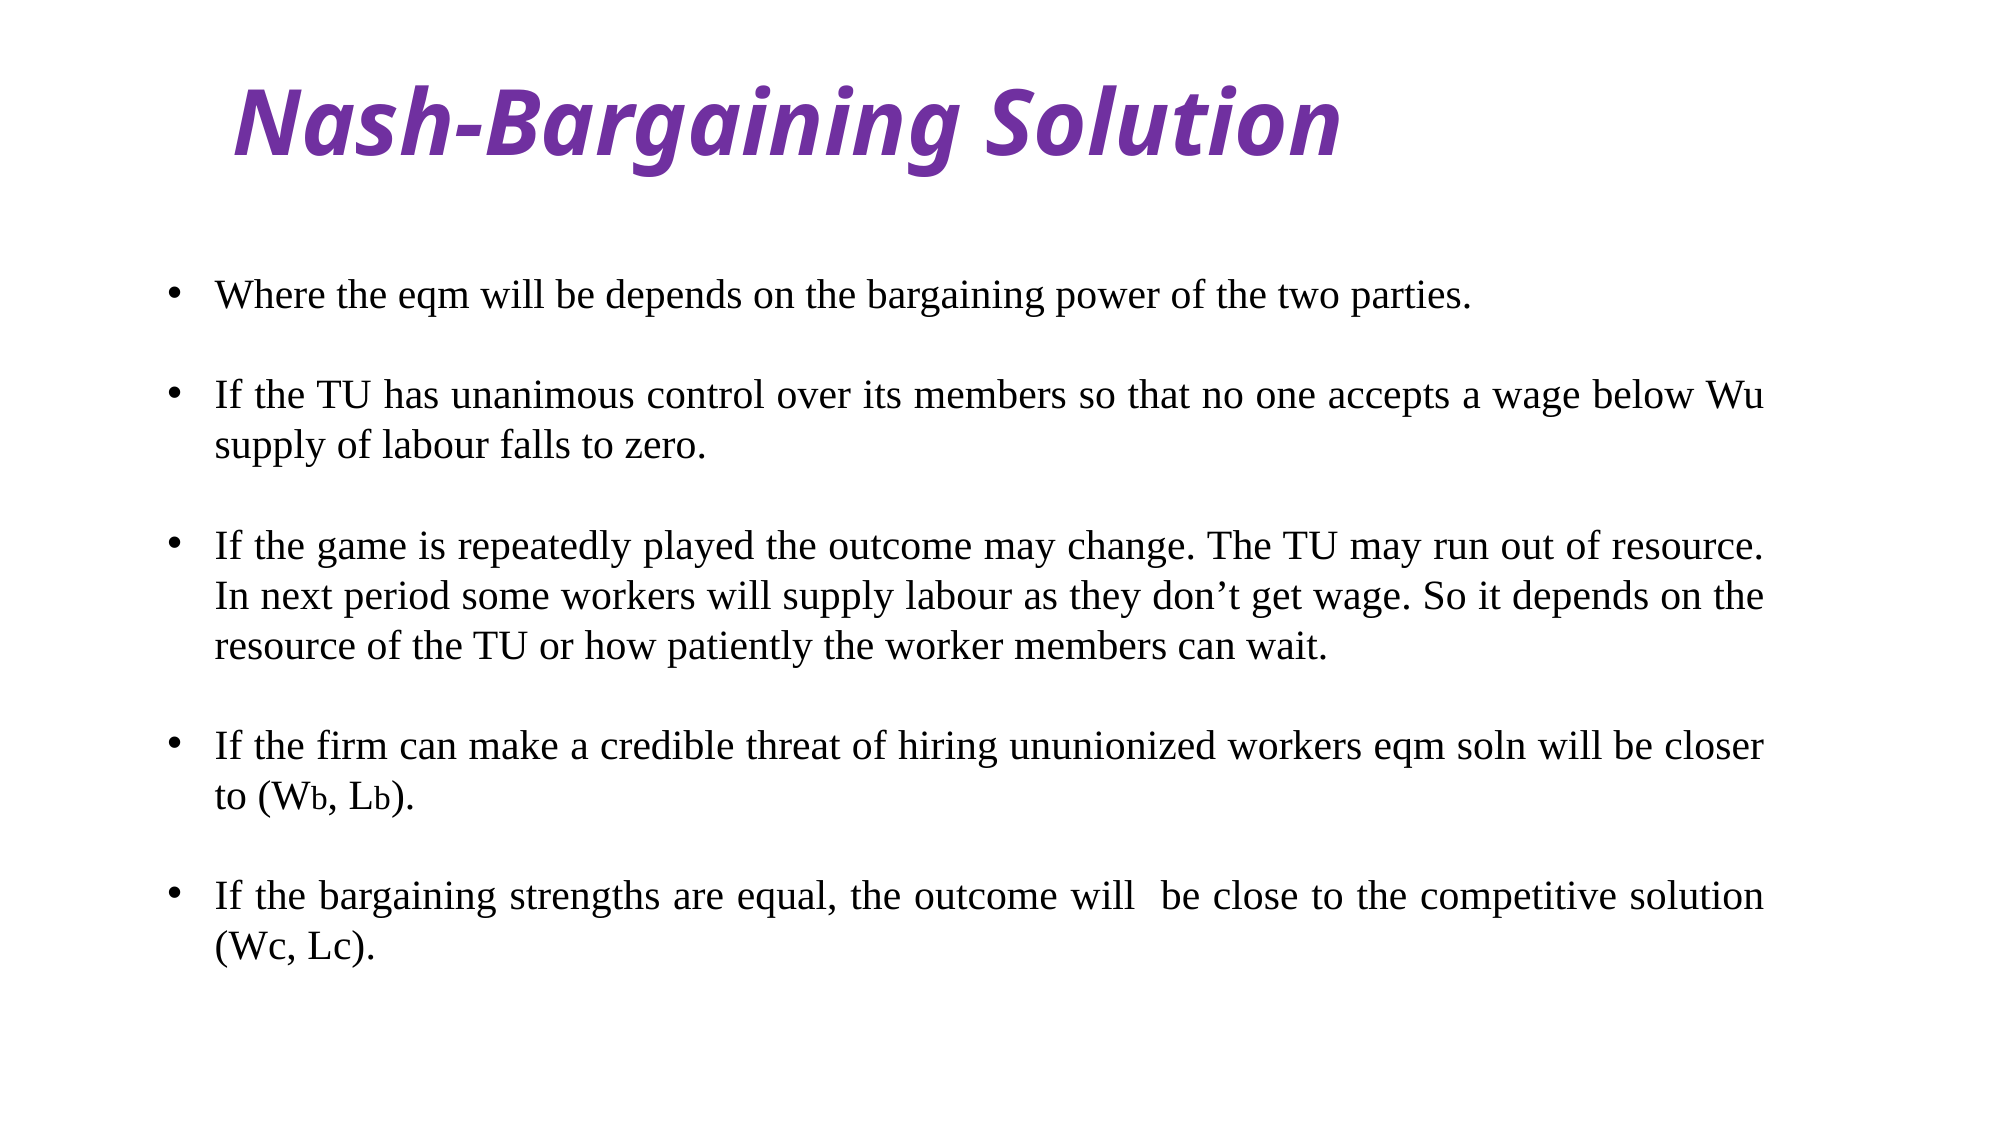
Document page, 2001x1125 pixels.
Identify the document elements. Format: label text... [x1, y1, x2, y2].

title Nash-Bargaining Solution [217, 48, 1403, 203]
text_box Where the eqm will be depends on the bargaining power of the two parties. If the TU has unanimous control over its members so that no one accepts a wage below Wu supply of labour falls to zero. If the game is repeatedly played the outcome may change. The TU may run out of resource. In next period some workers will supply labour as they don’t get wage. So it depends on the resource of the TU or how patiently the worker members can wait. If the firm can make a credible threat of hiring ununionized workers eqm soln will be closer to (Wb, Lb). If the bargaining strengths are equal, the outcome will be close to the competitive solution (Wc, Lc). [152, 259, 1781, 975]
